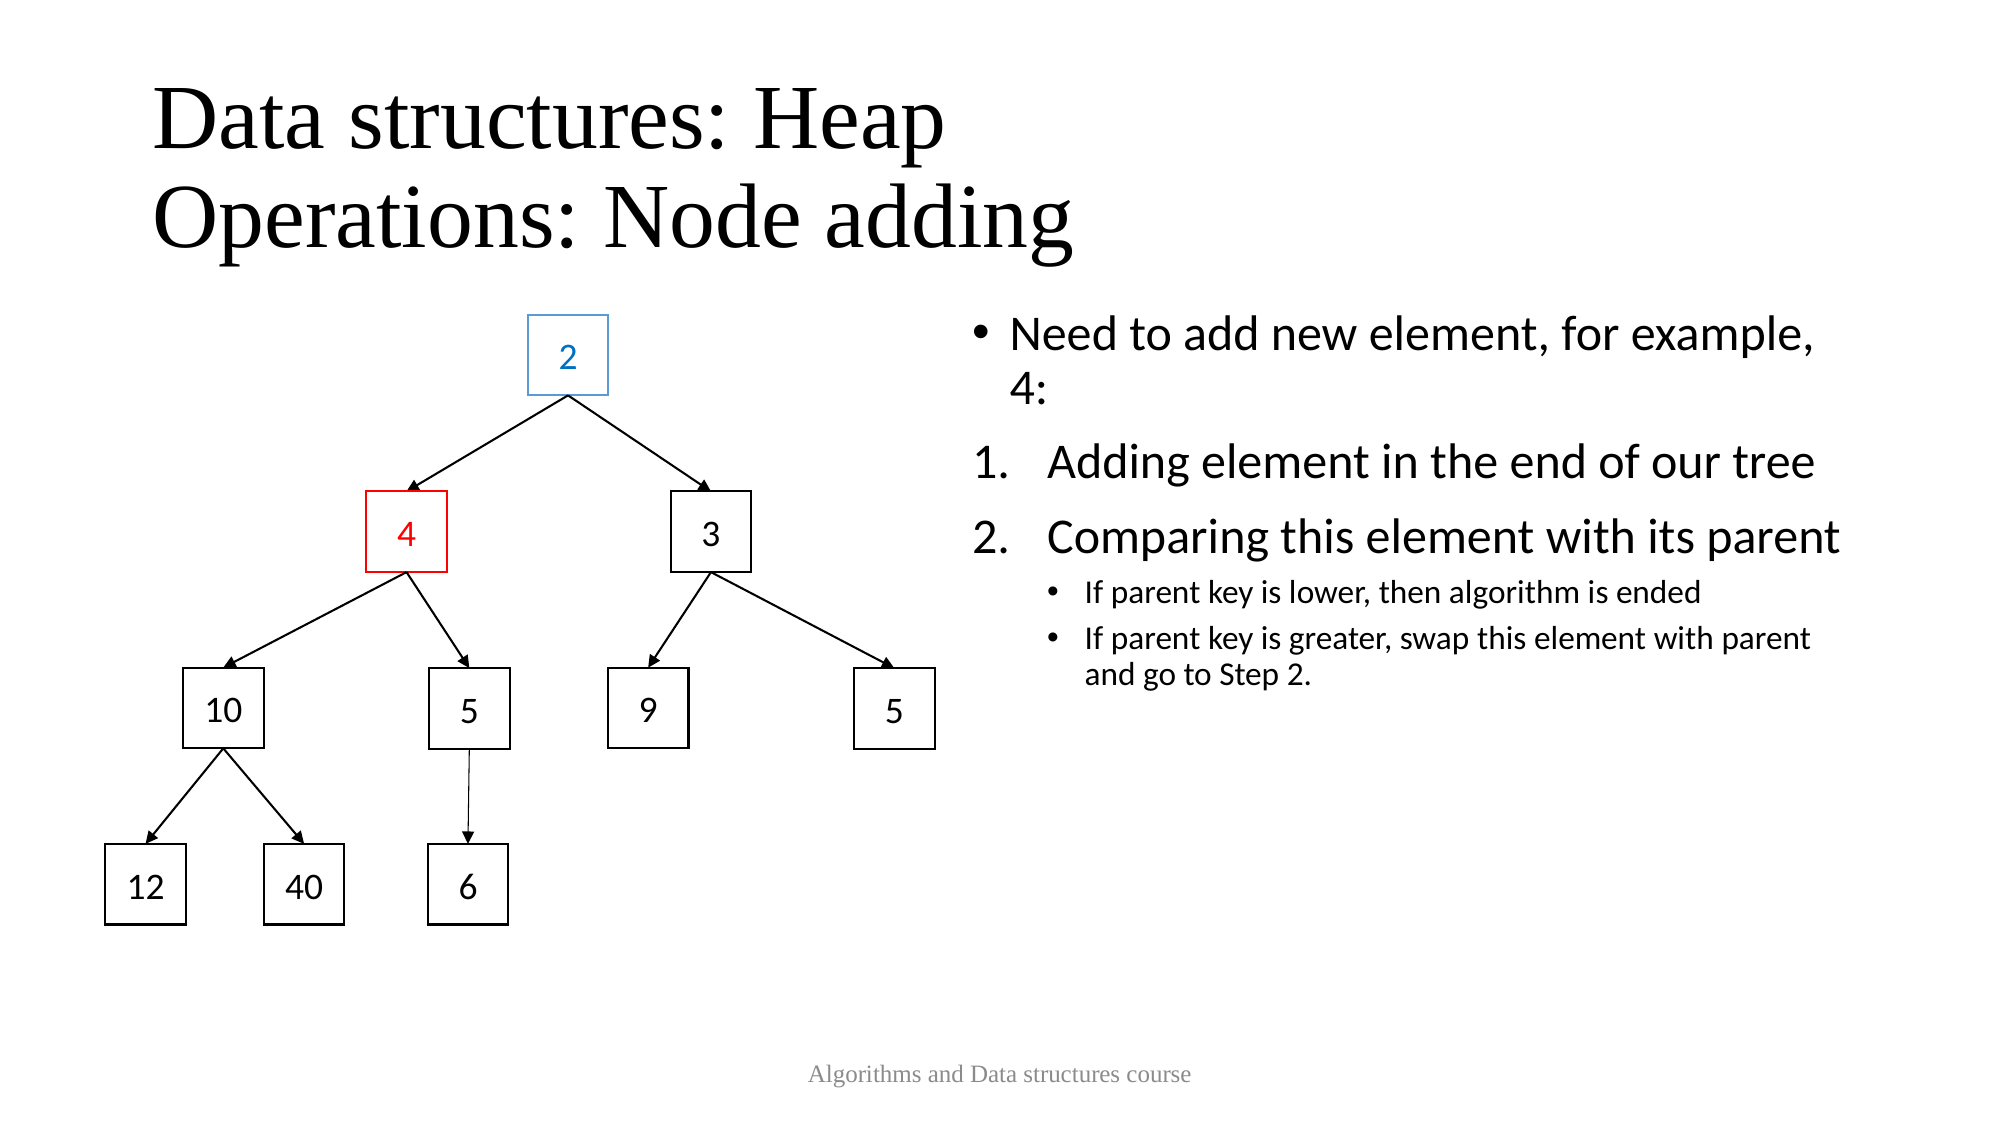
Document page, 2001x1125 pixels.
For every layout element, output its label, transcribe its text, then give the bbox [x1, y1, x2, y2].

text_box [145, 748, 223, 844]
text_box 10 [182, 667, 265, 748]
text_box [223, 572, 406, 668]
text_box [568, 395, 711, 492]
footer Algorithms and Data structures course [662, 1042, 1338, 1103]
text_box 5 [428, 667, 511, 750]
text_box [406, 395, 568, 492]
text_box 40 [263, 843, 345, 926]
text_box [406, 572, 470, 669]
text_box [710, 572, 895, 669]
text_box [223, 748, 305, 844]
list Need to add new element, for example, 4: Adding element in the end of our tree Comparing this element with its parent If parent key is lower, then algorithm is ended If parent key is greater, swap this element with parent and go to Step 2. [956, 299, 1863, 1014]
text_box 12 [104, 843, 187, 926]
title Data structures: Heap Operations: Node adding [137, 59, 1863, 278]
text_box 3 [670, 490, 752, 572]
text_box 2 [527, 314, 609, 395]
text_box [648, 572, 710, 668]
text_box 9 [607, 667, 690, 749]
text_box 4 [365, 490, 448, 572]
text_box 6 [427, 843, 509, 926]
text_box 5 [853, 667, 936, 750]
